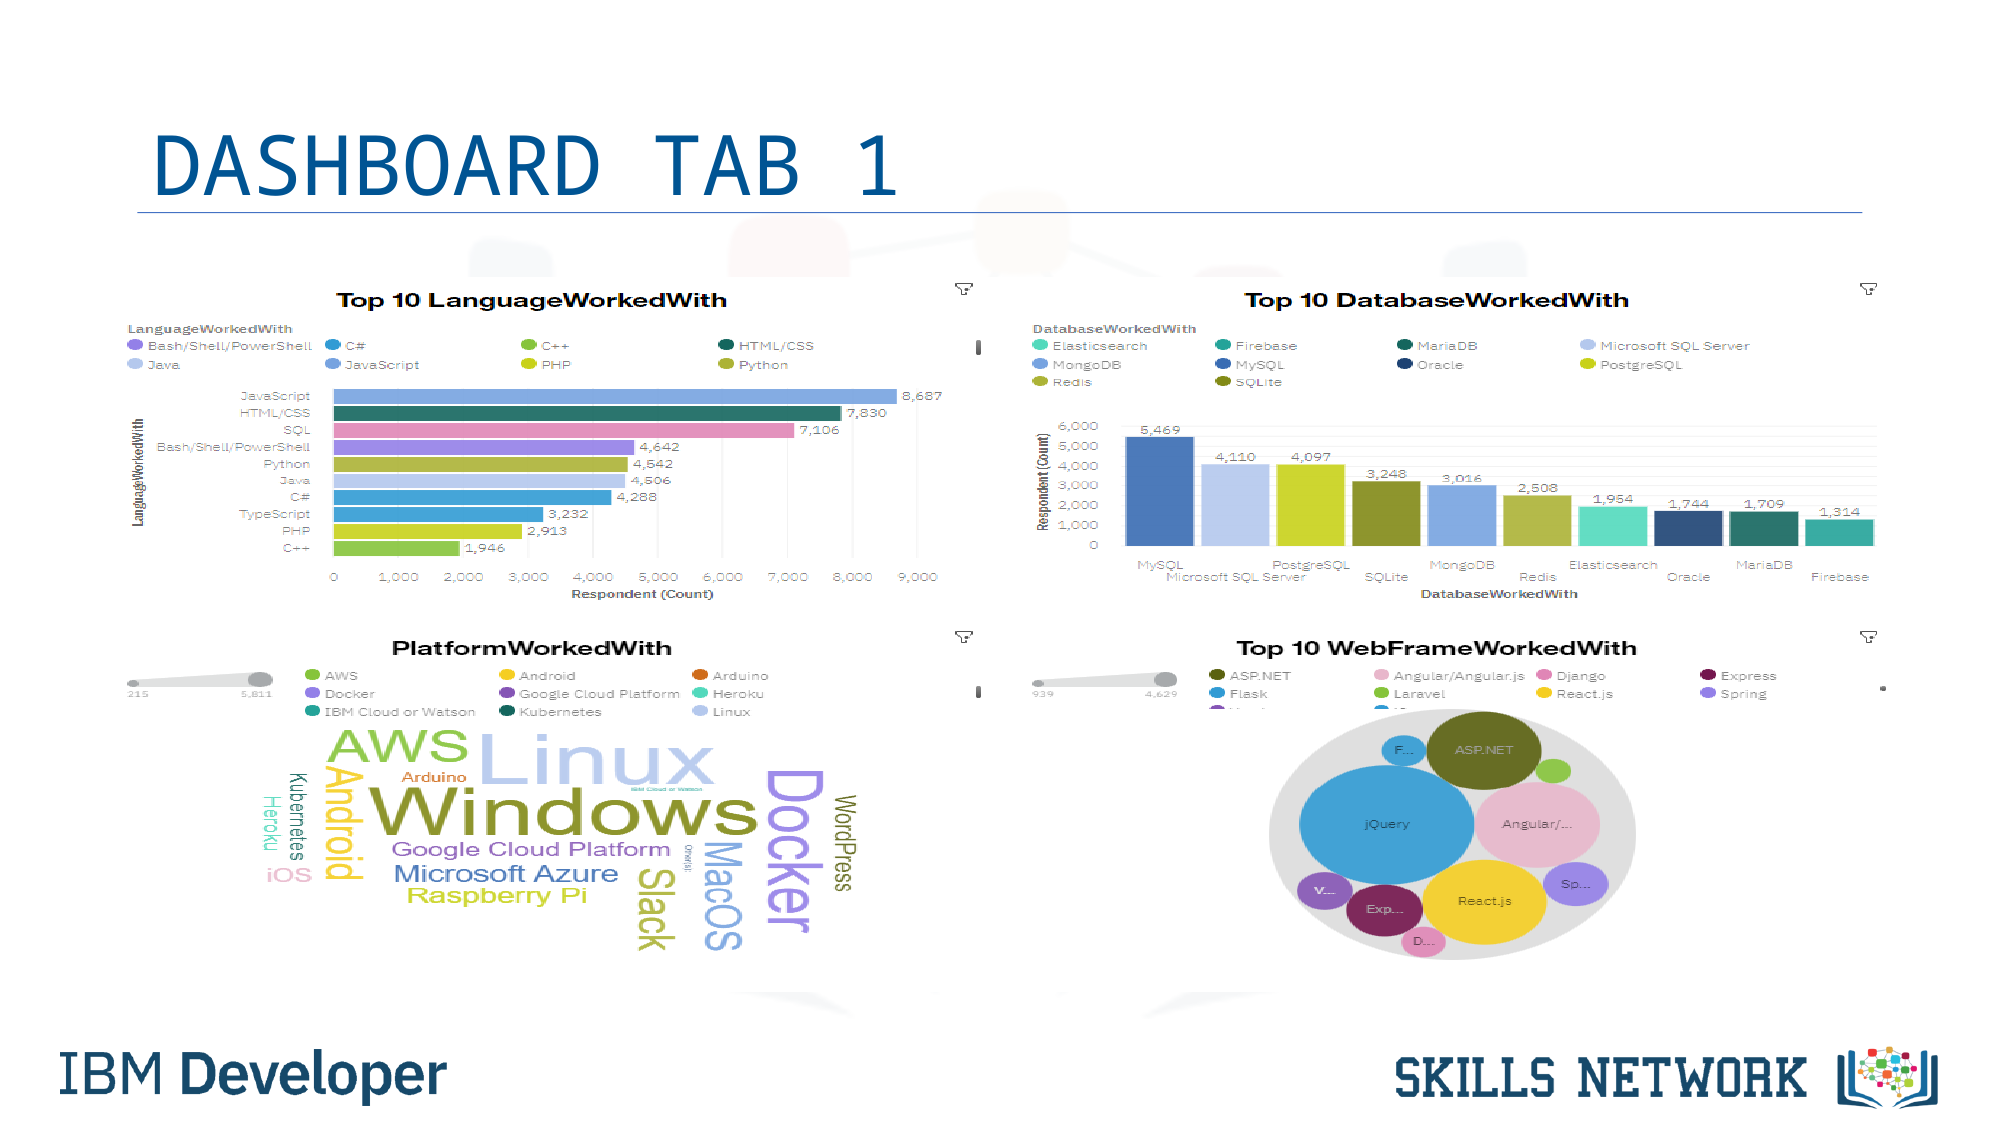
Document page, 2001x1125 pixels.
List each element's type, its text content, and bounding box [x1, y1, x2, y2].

picture [0, 277, 2000, 992]
title DASHBOARD TAB 1 [137, 59, 1863, 277]
picture [1390, 1045, 1945, 1111]
picture [55, 1045, 459, 1108]
